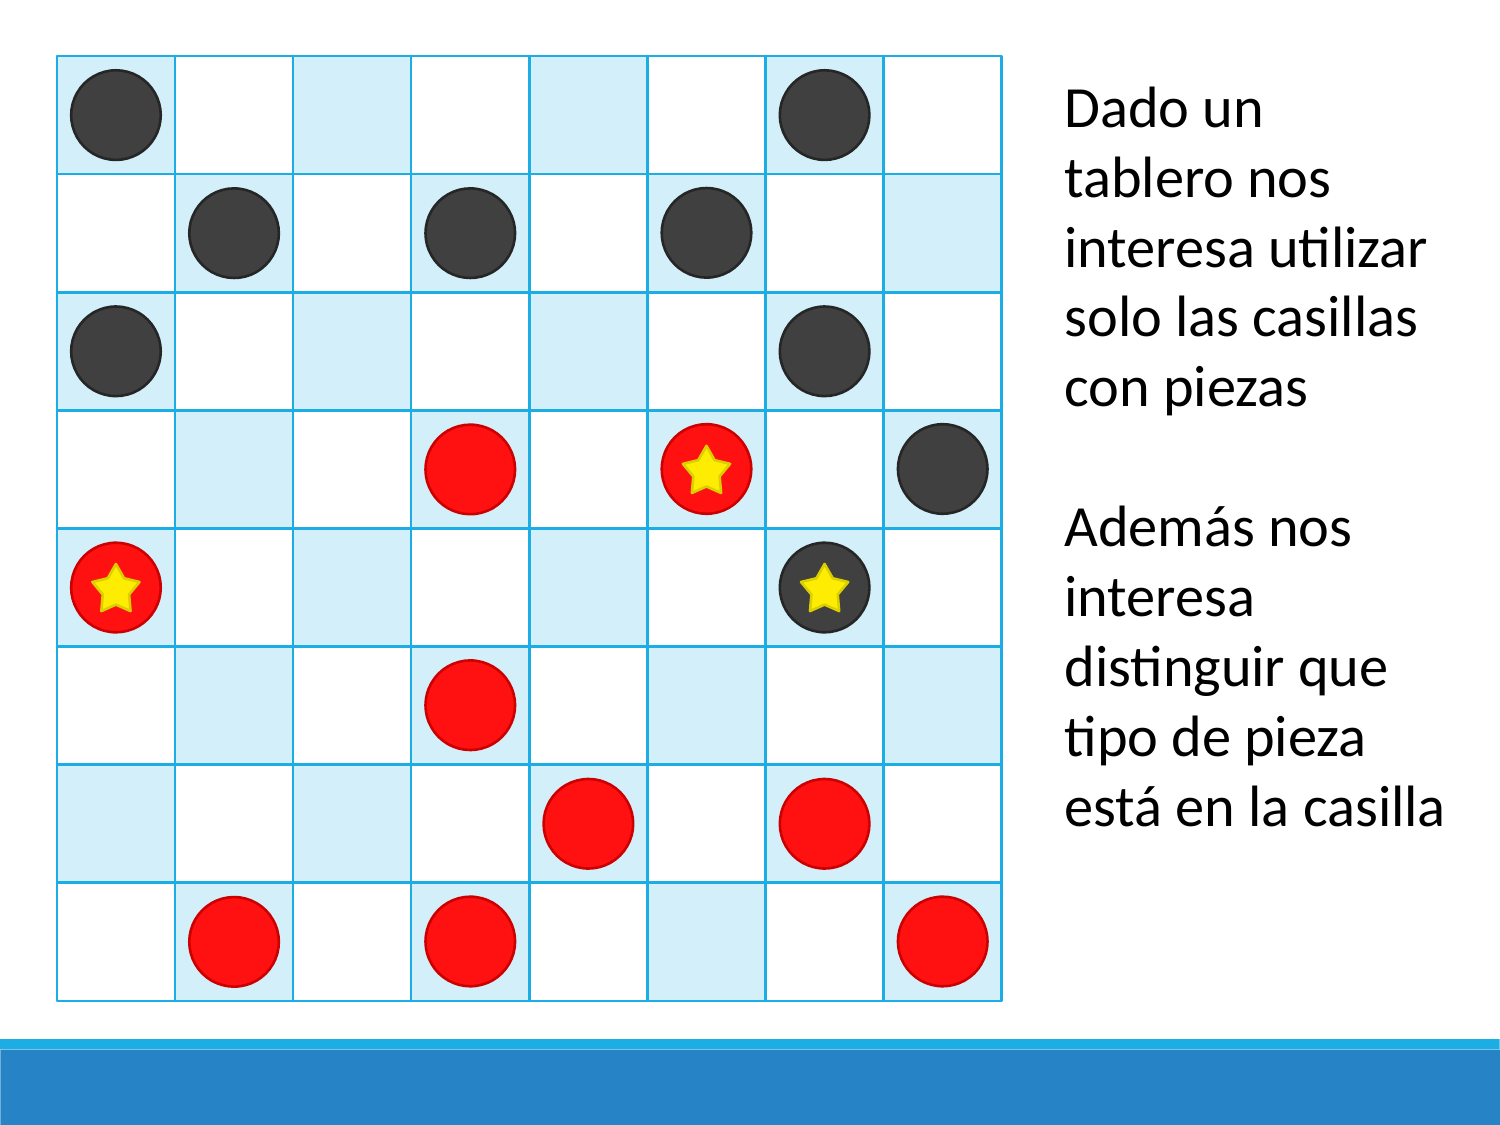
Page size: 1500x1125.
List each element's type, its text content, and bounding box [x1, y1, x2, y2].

text_box [56, 527, 174, 645]
text_box [176, 173, 292, 291]
text_box [410, 881, 528, 1002]
text_box [882, 527, 1003, 645]
text_box [646, 55, 764, 173]
text_box [528, 55, 646, 173]
text_box [528, 409, 646, 527]
text_box [56, 55, 174, 173]
text_box [764, 763, 882, 881]
text_box [764, 55, 882, 173]
text_box [646, 881, 764, 1002]
text_box [542, 777, 635, 870]
text_box [528, 881, 646, 1002]
text_box [896, 895, 989, 988]
text_box [882, 409, 1003, 527]
text_box [174, 763, 292, 881]
text_box [176, 881, 292, 1002]
text_box [799, 562, 850, 613]
text_box [56, 645, 176, 763]
text_box [681, 444, 732, 495]
text_box [528, 763, 646, 881]
text_box [882, 55, 1003, 173]
text_box [646, 409, 764, 527]
text_box [764, 409, 882, 527]
text_box [896, 422, 989, 516]
text_box [187, 895, 281, 988]
text_box [187, 187, 281, 280]
text_box [292, 881, 410, 1002]
text_box [69, 541, 163, 634]
text_box [292, 55, 410, 173]
text_box [424, 187, 517, 280]
text_box [410, 291, 528, 409]
text_box [764, 291, 882, 409]
text_box [882, 291, 1003, 409]
text_box [882, 881, 1003, 1002]
text_box [424, 423, 517, 516]
text_box [764, 645, 882, 763]
text_box [56, 881, 176, 1002]
text_box [174, 55, 292, 173]
text_box [56, 173, 176, 291]
text_box [778, 68, 871, 162]
text_box [778, 541, 871, 634]
text_box [176, 409, 292, 527]
text_box [56, 291, 174, 409]
text_box [174, 291, 292, 409]
text_box Dado un tablero nos interesa utilizar solo las casillas con piezas Además nos interesa distinguir que tipo de pieza está en la casilla [1050, 61, 1462, 846]
text_box [292, 527, 410, 645]
text_box [410, 173, 528, 291]
text_box [410, 409, 528, 527]
text_box [882, 645, 1003, 763]
text_box [292, 409, 410, 527]
text_box [292, 173, 410, 291]
text_box [660, 186, 753, 279]
text_box [646, 645, 764, 763]
text_box [410, 645, 528, 763]
text_box [528, 645, 646, 763]
text_box [660, 422, 753, 516]
text_box [292, 291, 410, 409]
text_box [764, 173, 882, 291]
text_box [882, 173, 1003, 291]
text_box [528, 173, 646, 291]
text_box [646, 291, 764, 409]
text_box [56, 409, 176, 527]
text_box [778, 777, 871, 870]
text_box [424, 659, 517, 752]
text_box [292, 763, 410, 881]
text_box [646, 173, 764, 291]
text_box [69, 305, 163, 398]
text_box [91, 562, 141, 613]
text_box [646, 763, 764, 881]
text_box [528, 527, 646, 645]
text_box [174, 527, 292, 645]
text_box [410, 763, 528, 881]
text_box [176, 645, 292, 763]
text_box [292, 645, 410, 763]
text_box [764, 881, 882, 1002]
text_box [882, 763, 1003, 881]
text_box [764, 527, 882, 645]
text_box [56, 763, 174, 881]
text_box [646, 527, 764, 645]
text_box [410, 55, 528, 173]
text_box [528, 291, 646, 409]
text_box [424, 895, 517, 988]
text_box [778, 305, 871, 398]
text_box [69, 68, 163, 162]
text_box [410, 527, 528, 645]
